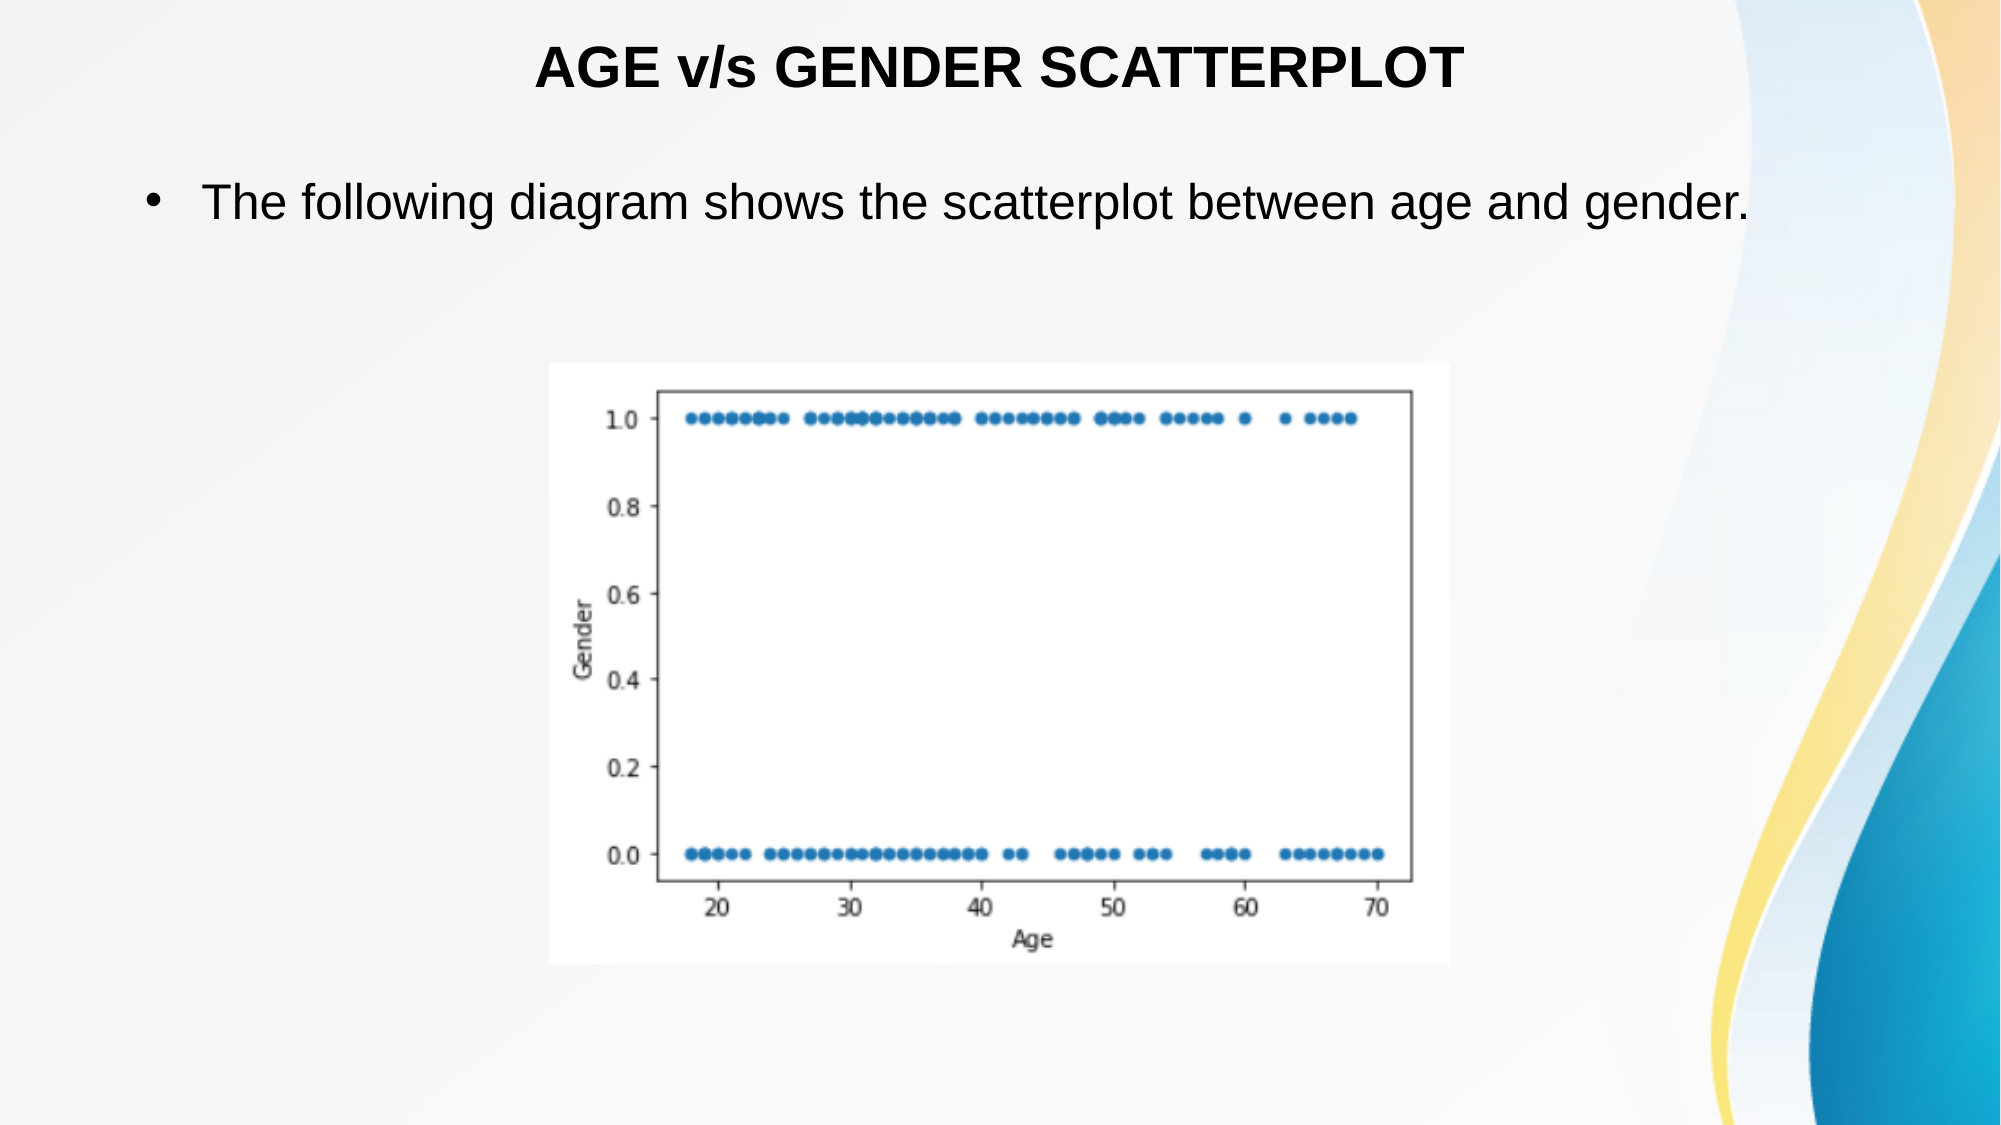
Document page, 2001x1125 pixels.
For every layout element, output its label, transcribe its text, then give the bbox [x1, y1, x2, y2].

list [549, 363, 1450, 964]
text_box The following diagram shows the scatterplot between age and gender. [130, 162, 1865, 238]
text_box AGE v/s GENDER SCATTERPLOT [67, 22, 1932, 107]
picture [0, 0, 2001, 1125]
